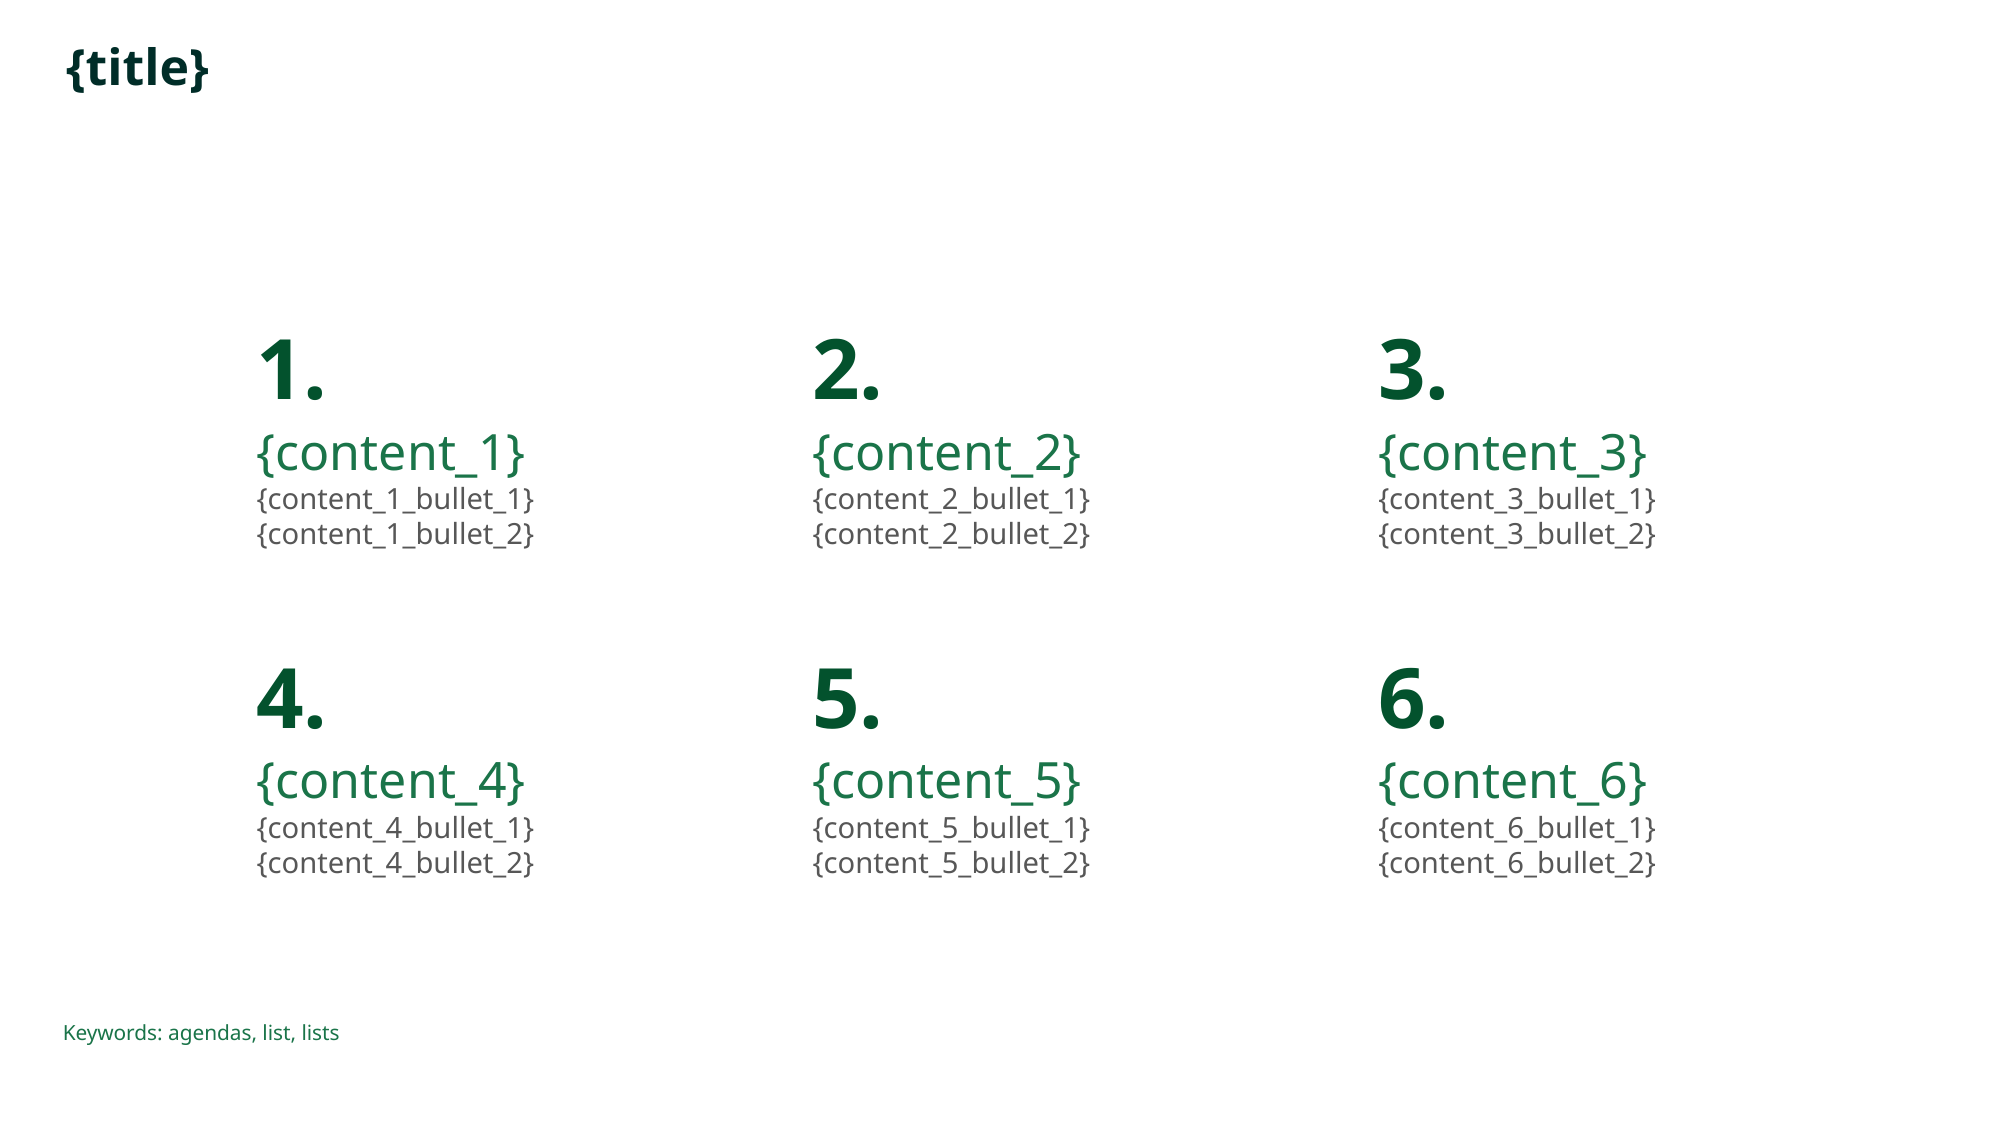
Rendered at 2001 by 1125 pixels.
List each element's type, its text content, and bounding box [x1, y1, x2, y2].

text_box {content_5} {content_5_bullet_1} {content_5_bullet_2} [812, 748, 1178, 879]
text_box 3. [1378, 316, 1862, 417]
text_box {content_4} {content_4_bullet_1} {content_4_bullet_2} [256, 748, 622, 879]
text_box 6. [1378, 645, 1862, 746]
text_box 4. [256, 645, 741, 746]
text_box Keywords: agendas, list, lists [62, 1019, 340, 1045]
text_box {content_6} {content_6_bullet_1} {content_6_bullet_2} [1378, 748, 1744, 879]
text_box {content_1} {content_1_bullet_1} {content_1_bullet_2} [256, 420, 622, 551]
title {title} [66, 42, 1721, 98]
text_box 2. [812, 316, 1297, 417]
text_box {content_2} {content_2_bullet_1} {content_2_bullet_2} [812, 420, 1178, 551]
text_box 5. [812, 645, 1297, 746]
text_box 1. [256, 316, 741, 417]
text_box {content_3} {content_3_bullet_1} {content_3_bullet_2} [1378, 420, 1744, 551]
